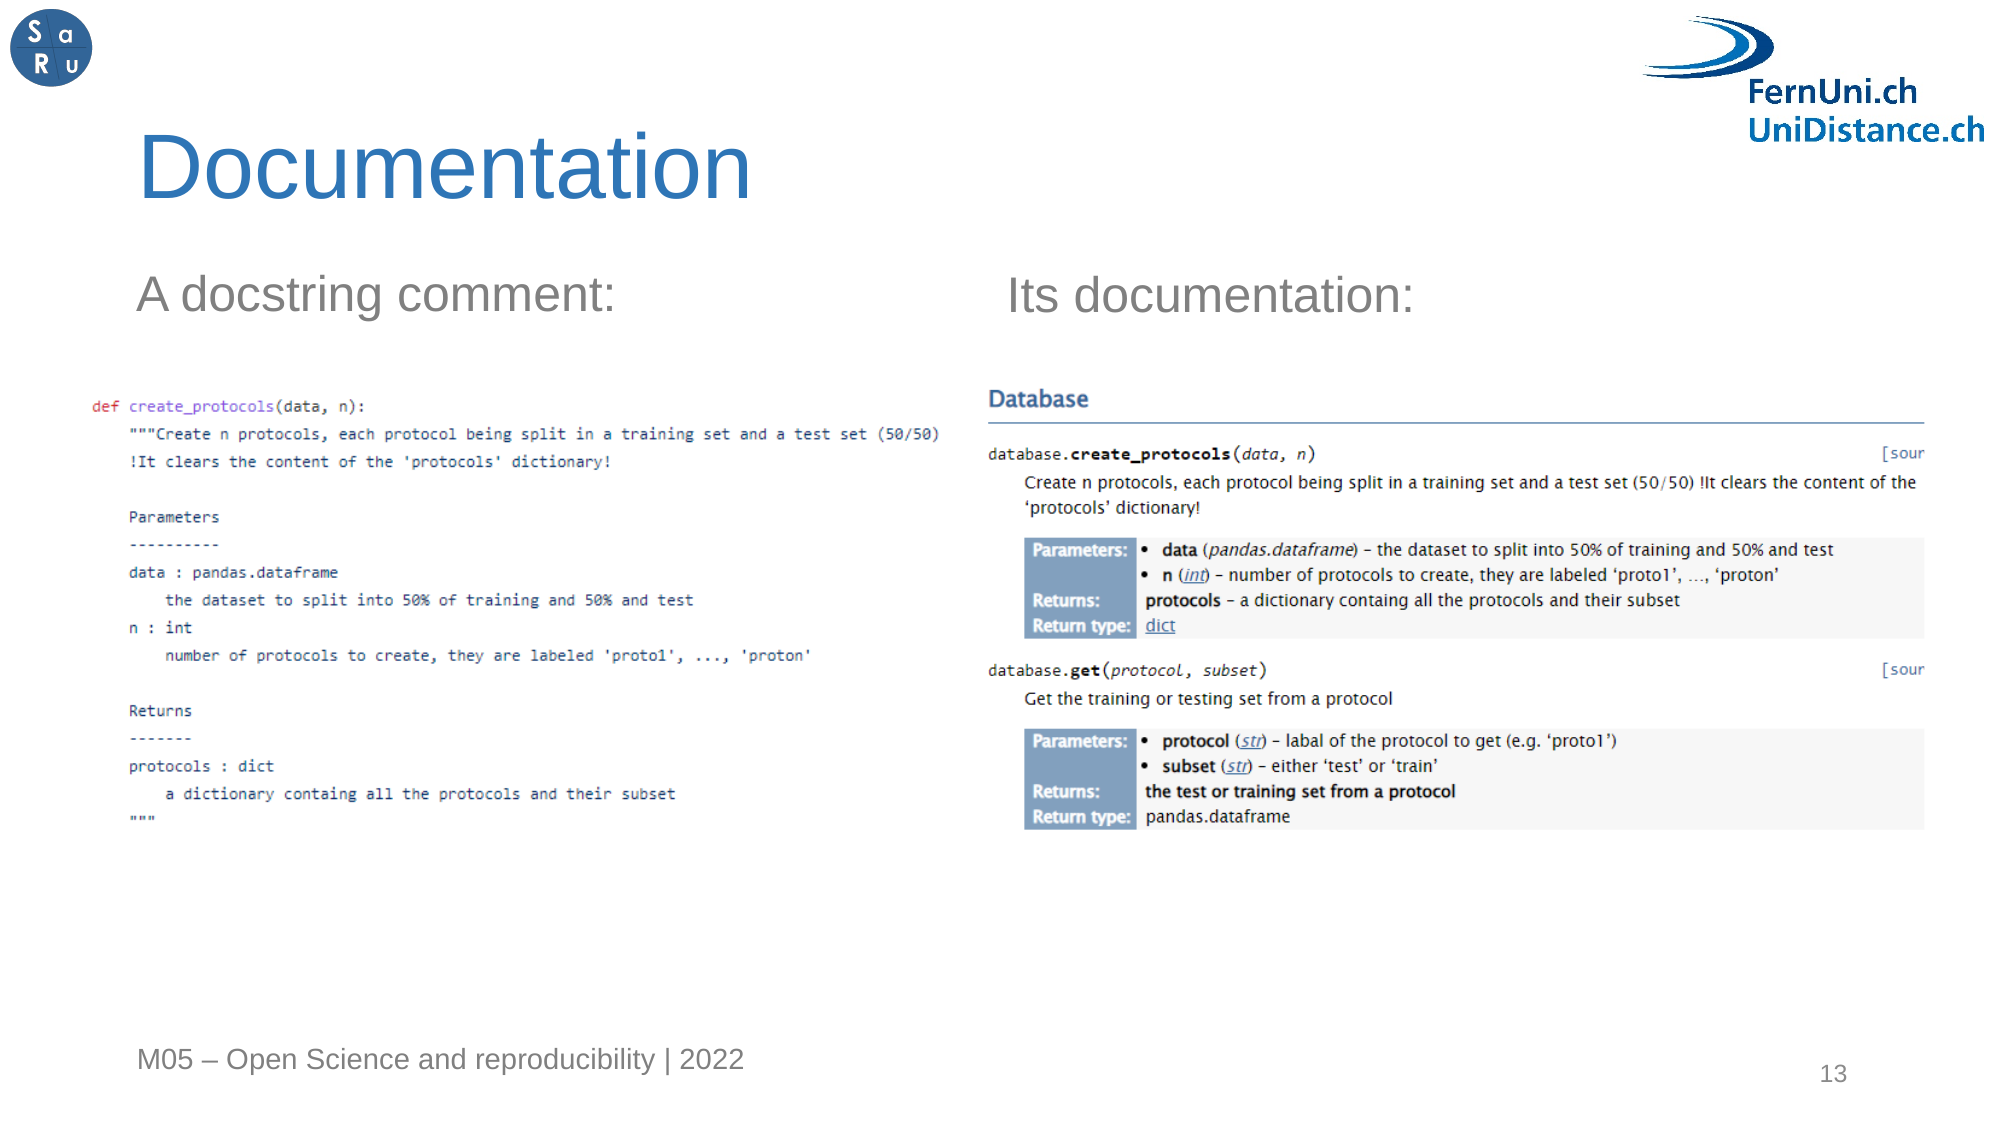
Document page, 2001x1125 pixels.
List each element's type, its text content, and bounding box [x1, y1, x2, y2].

text_box A docstring comment: [121, 254, 809, 323]
text_box Documentation [137, 59, 1863, 278]
slide_number 13 [1412, 1042, 1863, 1103]
picture [3, 3, 100, 92]
picture [981, 377, 1925, 844]
picture [1639, 16, 1984, 142]
text_box Its documentation: [991, 255, 1680, 324]
picture [81, 387, 954, 834]
